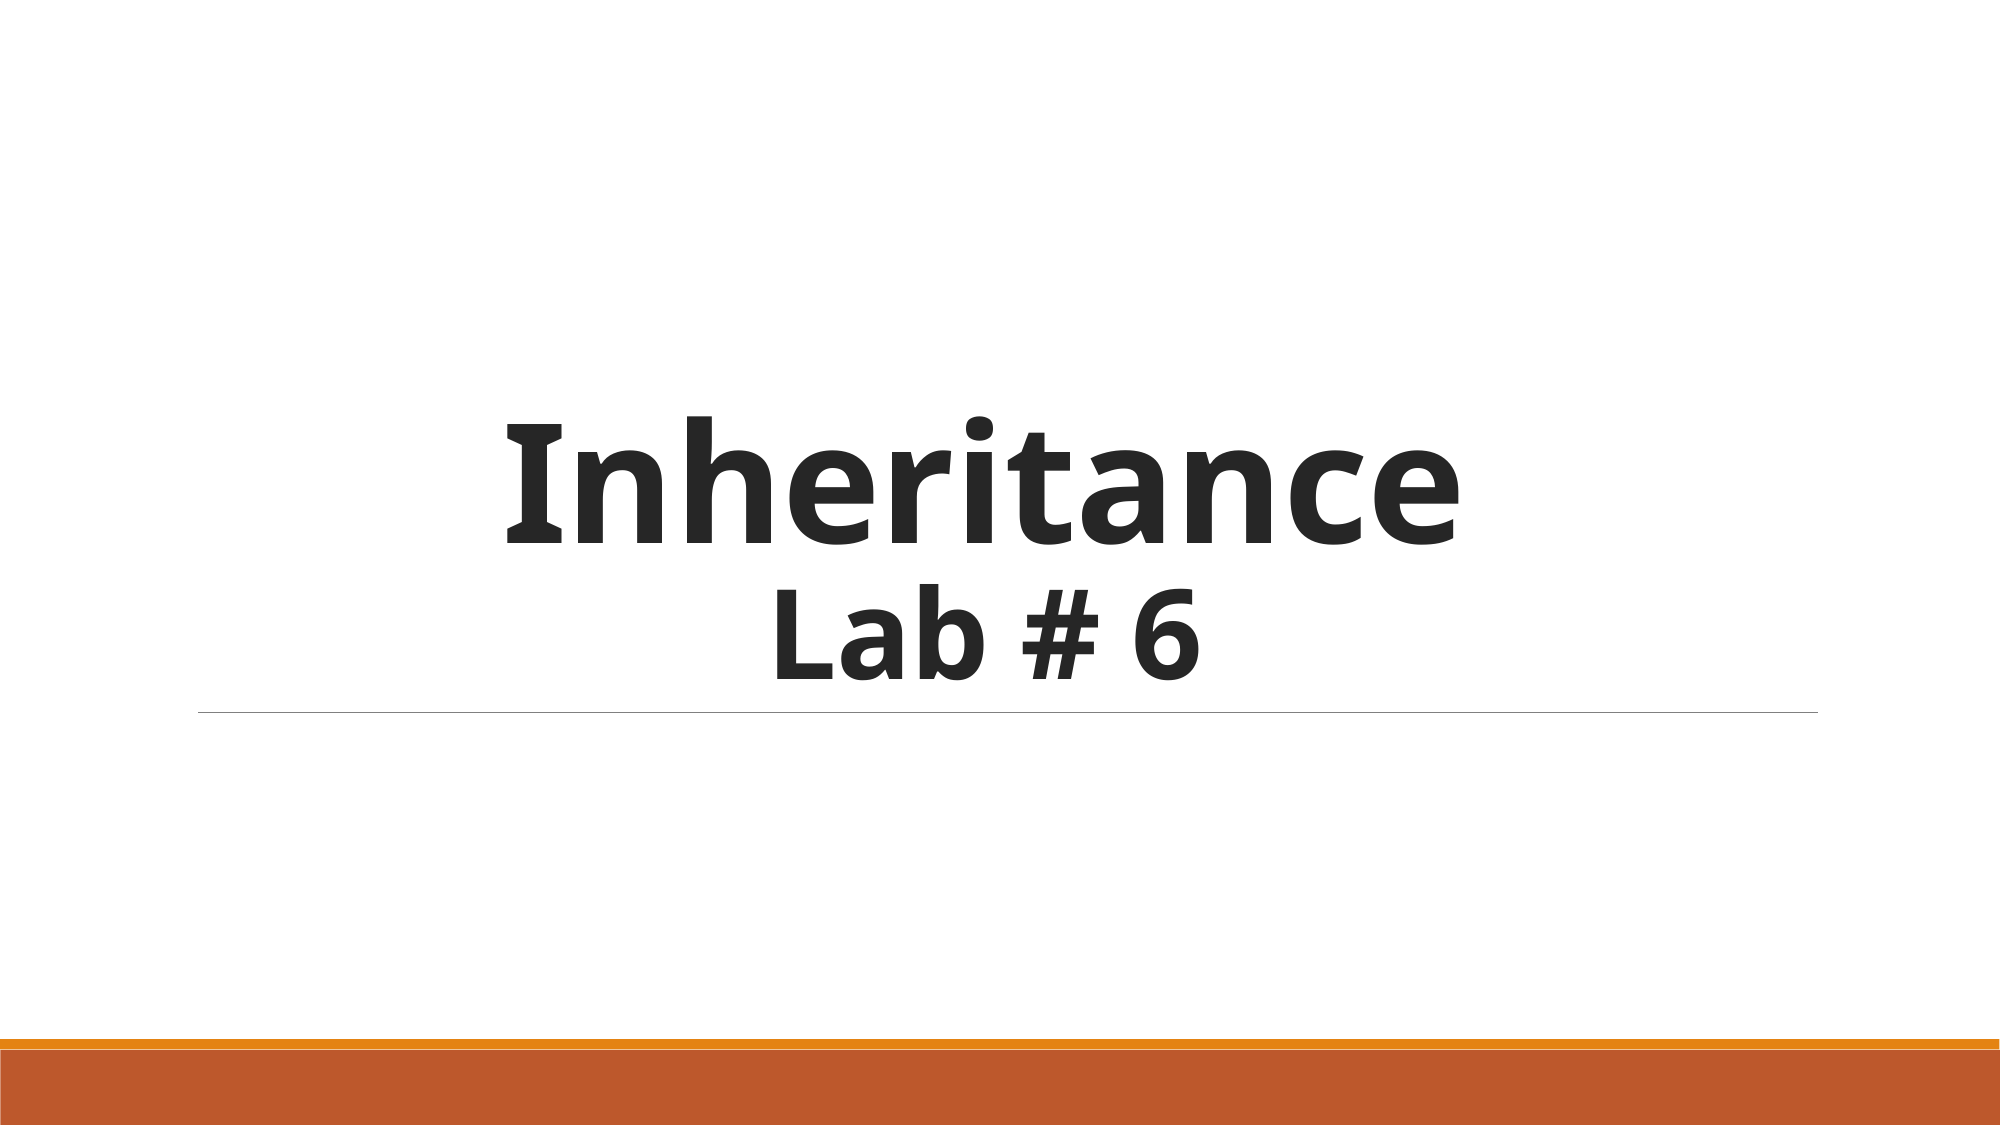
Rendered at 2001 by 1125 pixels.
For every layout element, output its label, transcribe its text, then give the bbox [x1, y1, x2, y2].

title Inheritance Lab # 6 [167, 153, 1803, 713]
